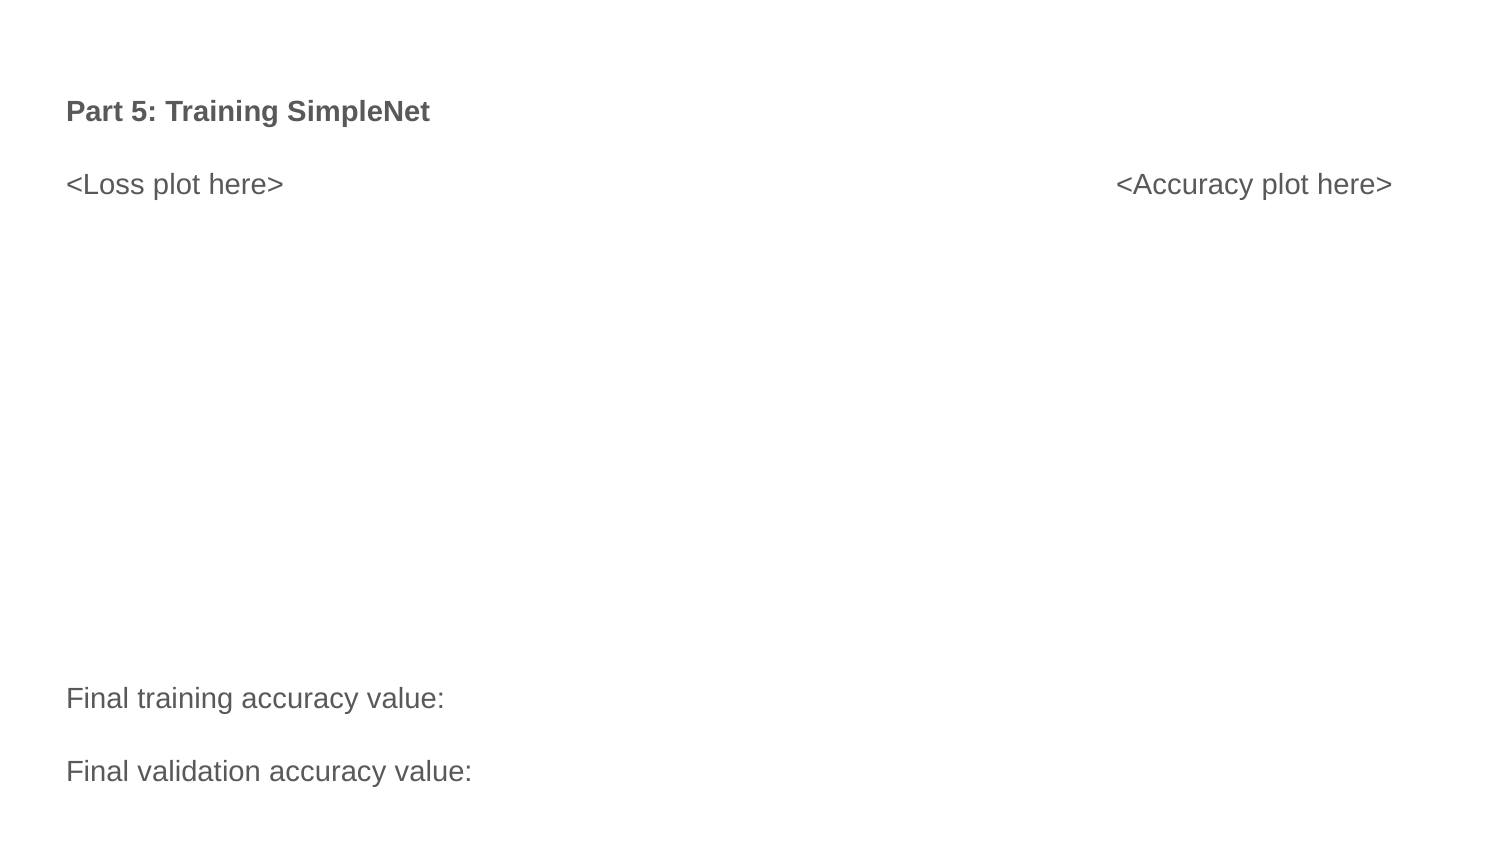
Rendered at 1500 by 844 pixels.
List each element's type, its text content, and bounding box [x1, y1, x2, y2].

list Part 5: Training SimpleNet <Loss plot here> <Accuracy plot here> Final training accuracy value: Final validation accuracy value: [51, 71, 1422, 750]
